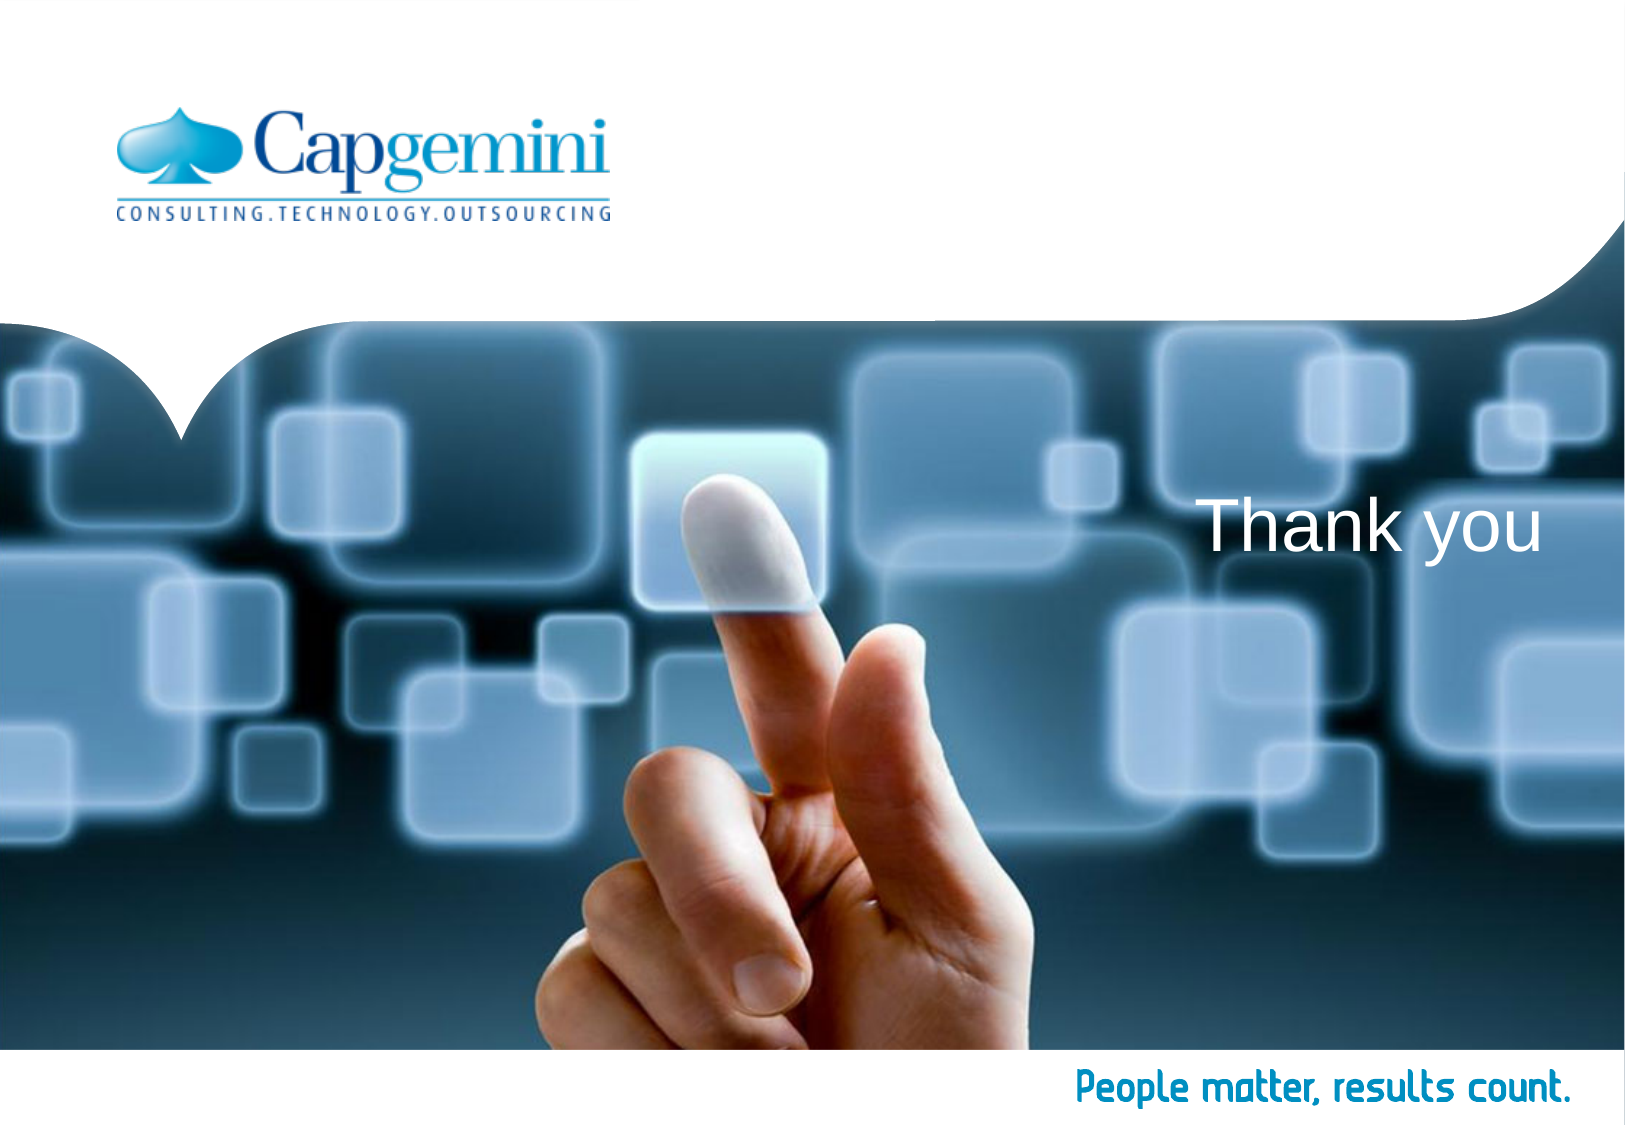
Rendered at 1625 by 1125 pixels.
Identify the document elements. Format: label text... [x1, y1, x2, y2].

title Thank you [736, 322, 1625, 720]
picture [0, 328, 1625, 1049]
picture [117, 107, 610, 221]
picture [1502, 220, 1625, 322]
